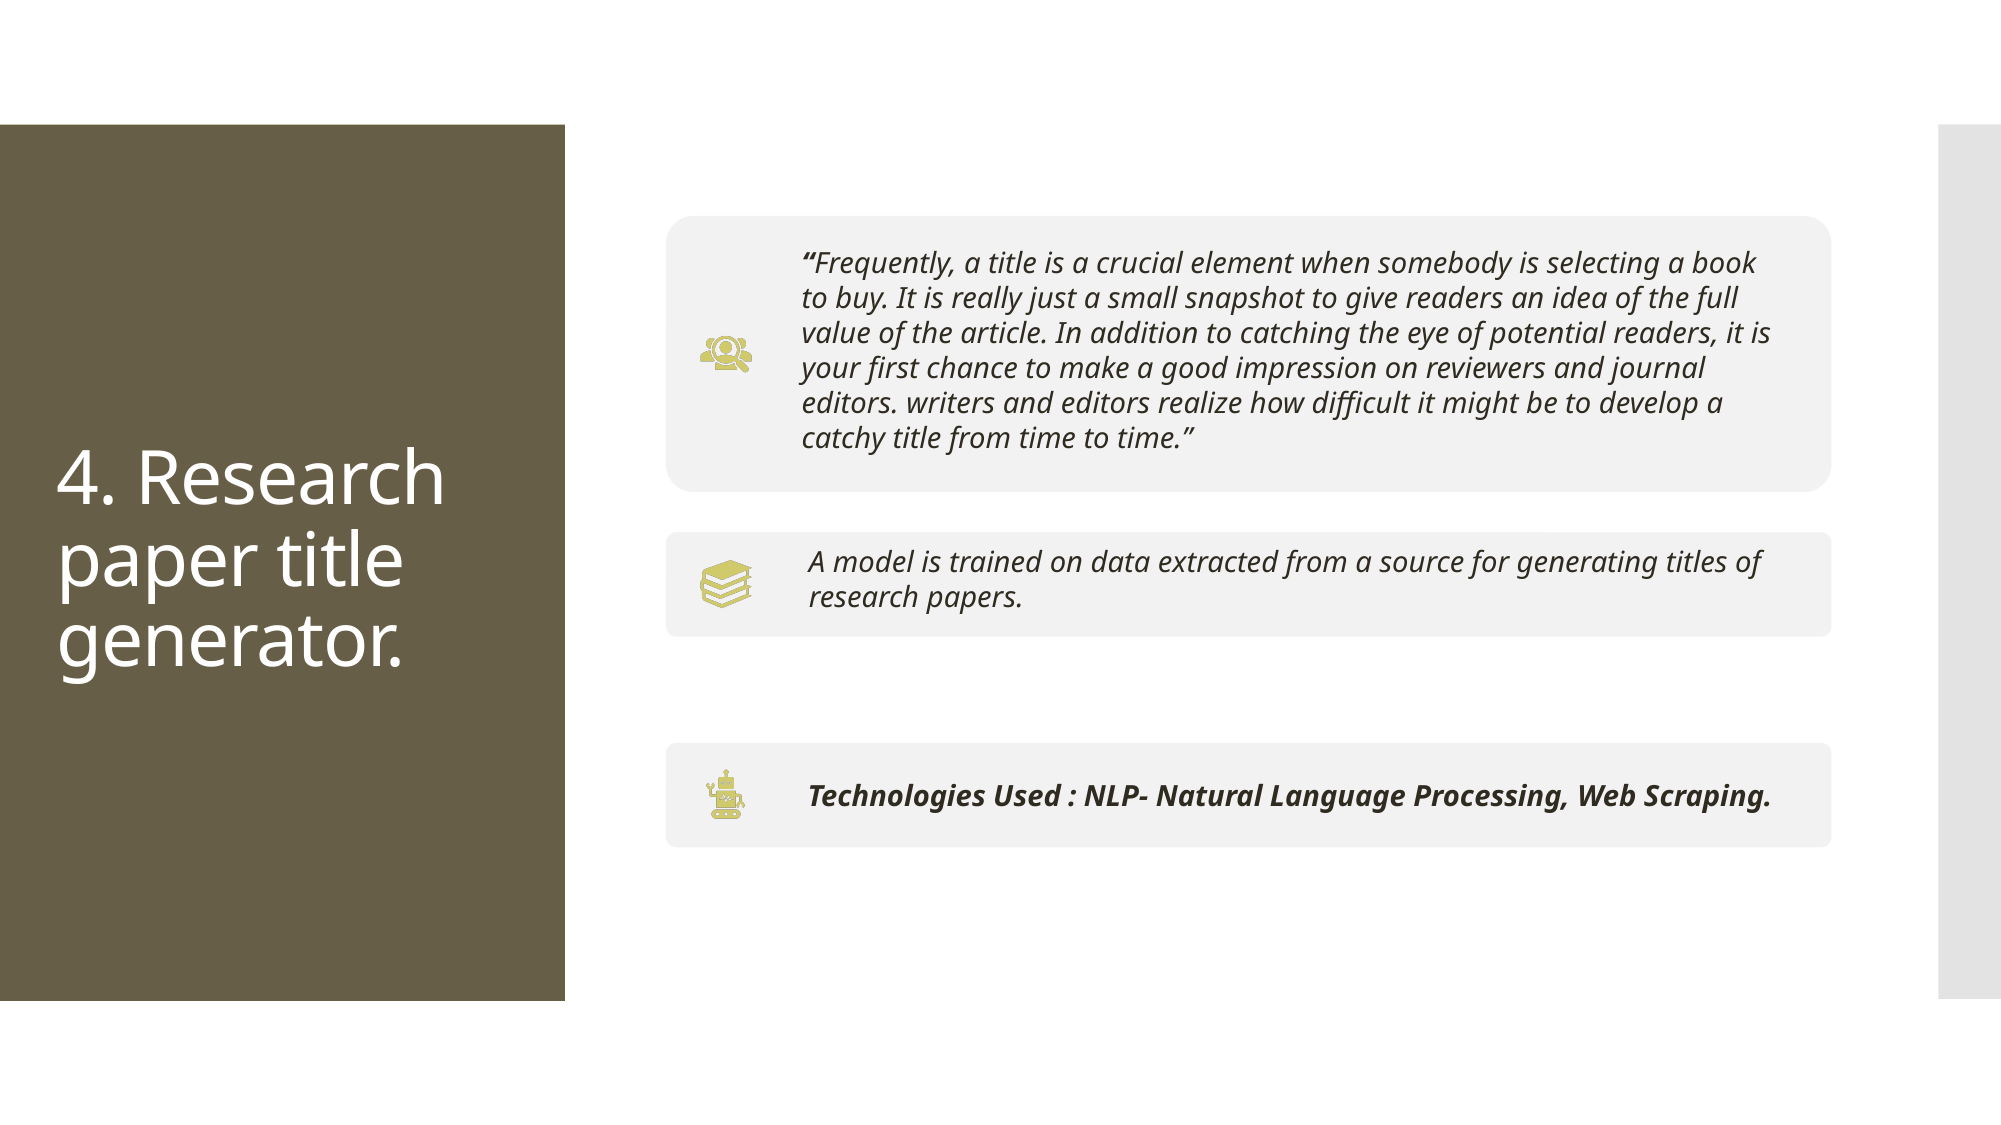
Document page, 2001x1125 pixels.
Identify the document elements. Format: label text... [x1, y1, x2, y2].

title 4. Research paper title generator. [41, 184, 525, 940]
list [665, 127, 1832, 1003]
text_box [0, 124, 566, 1002]
